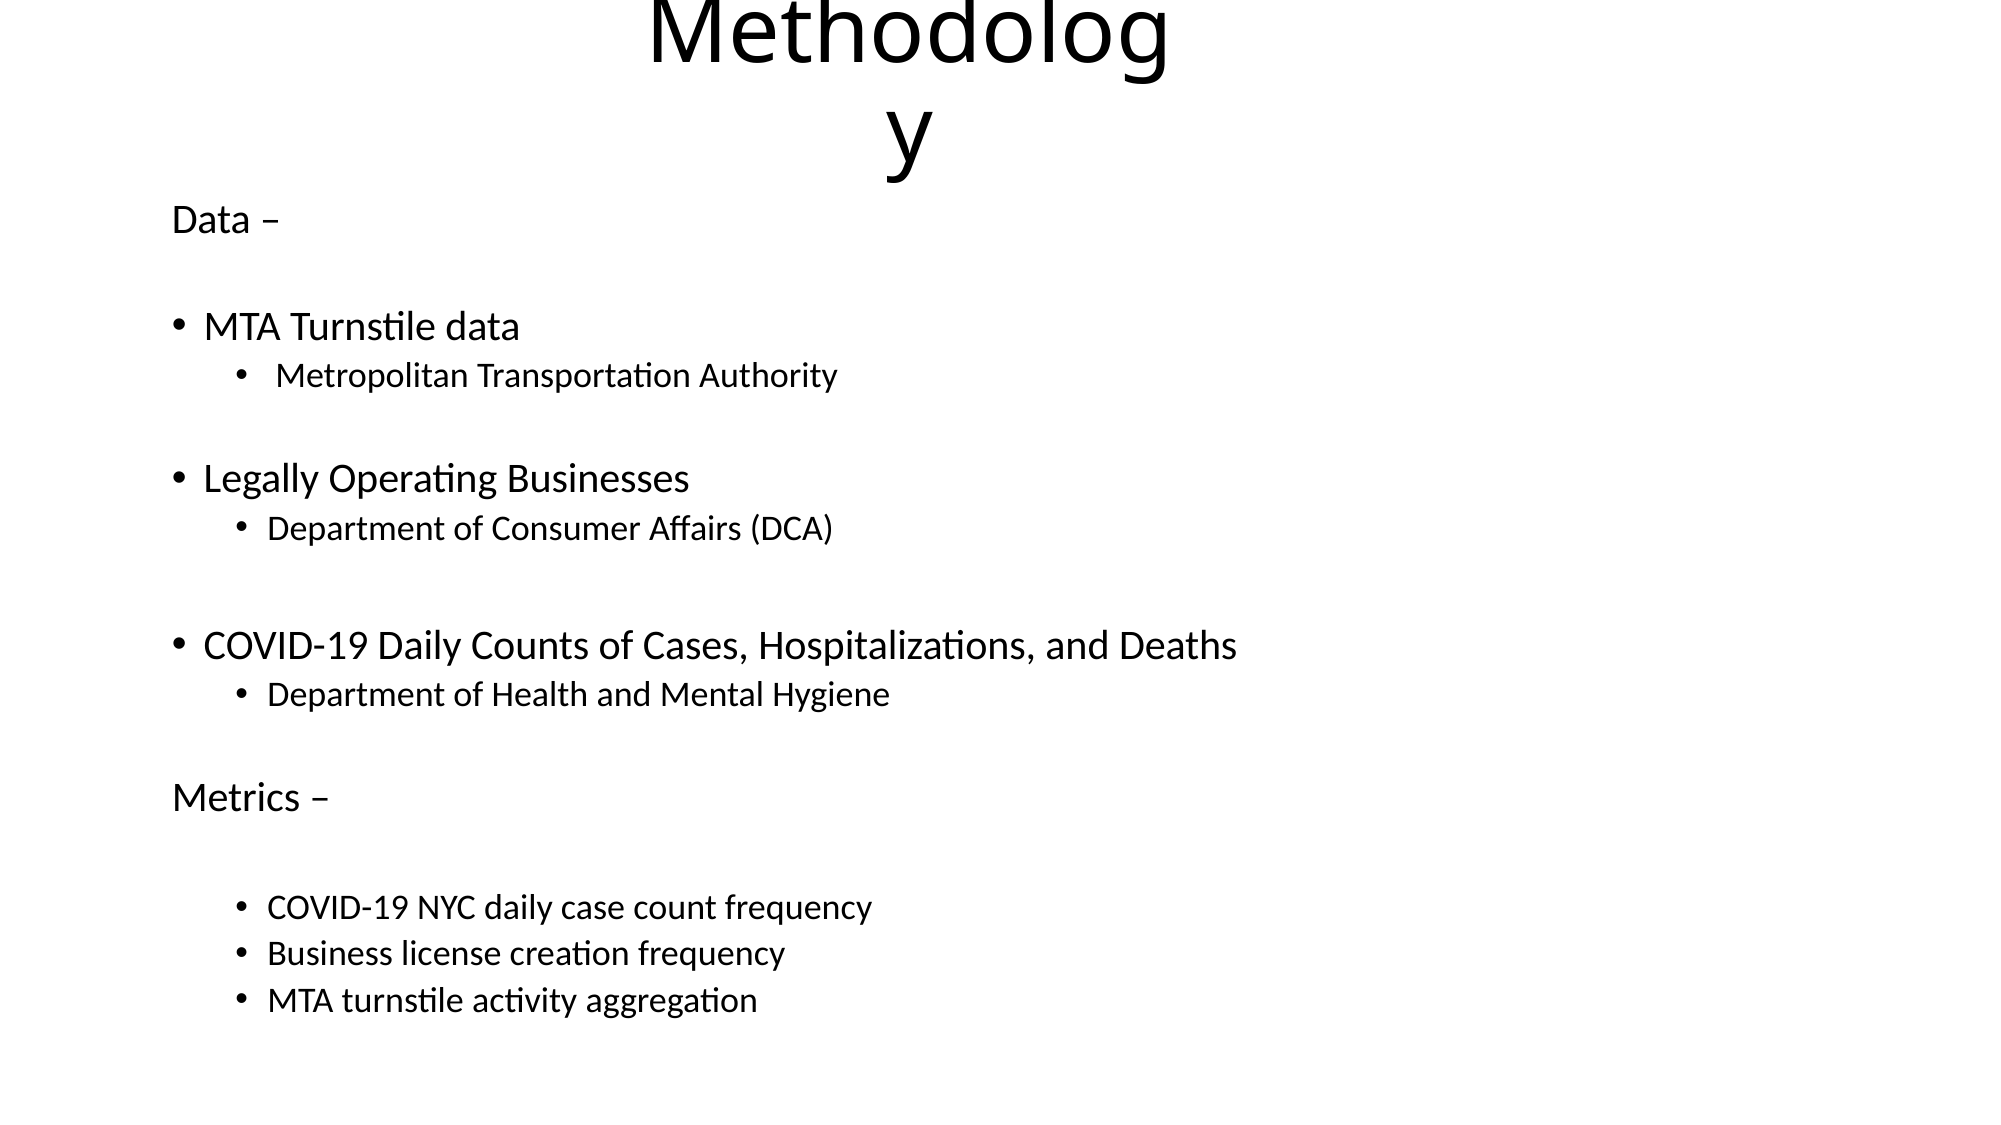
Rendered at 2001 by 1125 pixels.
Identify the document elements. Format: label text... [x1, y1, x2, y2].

list Data – MTA Turnstile data Metropolitan Transportation Authority Legally Operating Businesses Department of Consumer Affairs (DCA) COVID-19 Daily Counts of Cases, Hospitalizations, and Deaths Department of Health and Mental Hygiene Metrics – COVID-19 NYC daily case count frequency Business license creation frequency MTA turnstile activity aggregation [156, 190, 1698, 1036]
title Methodology [613, 13, 1206, 150]
